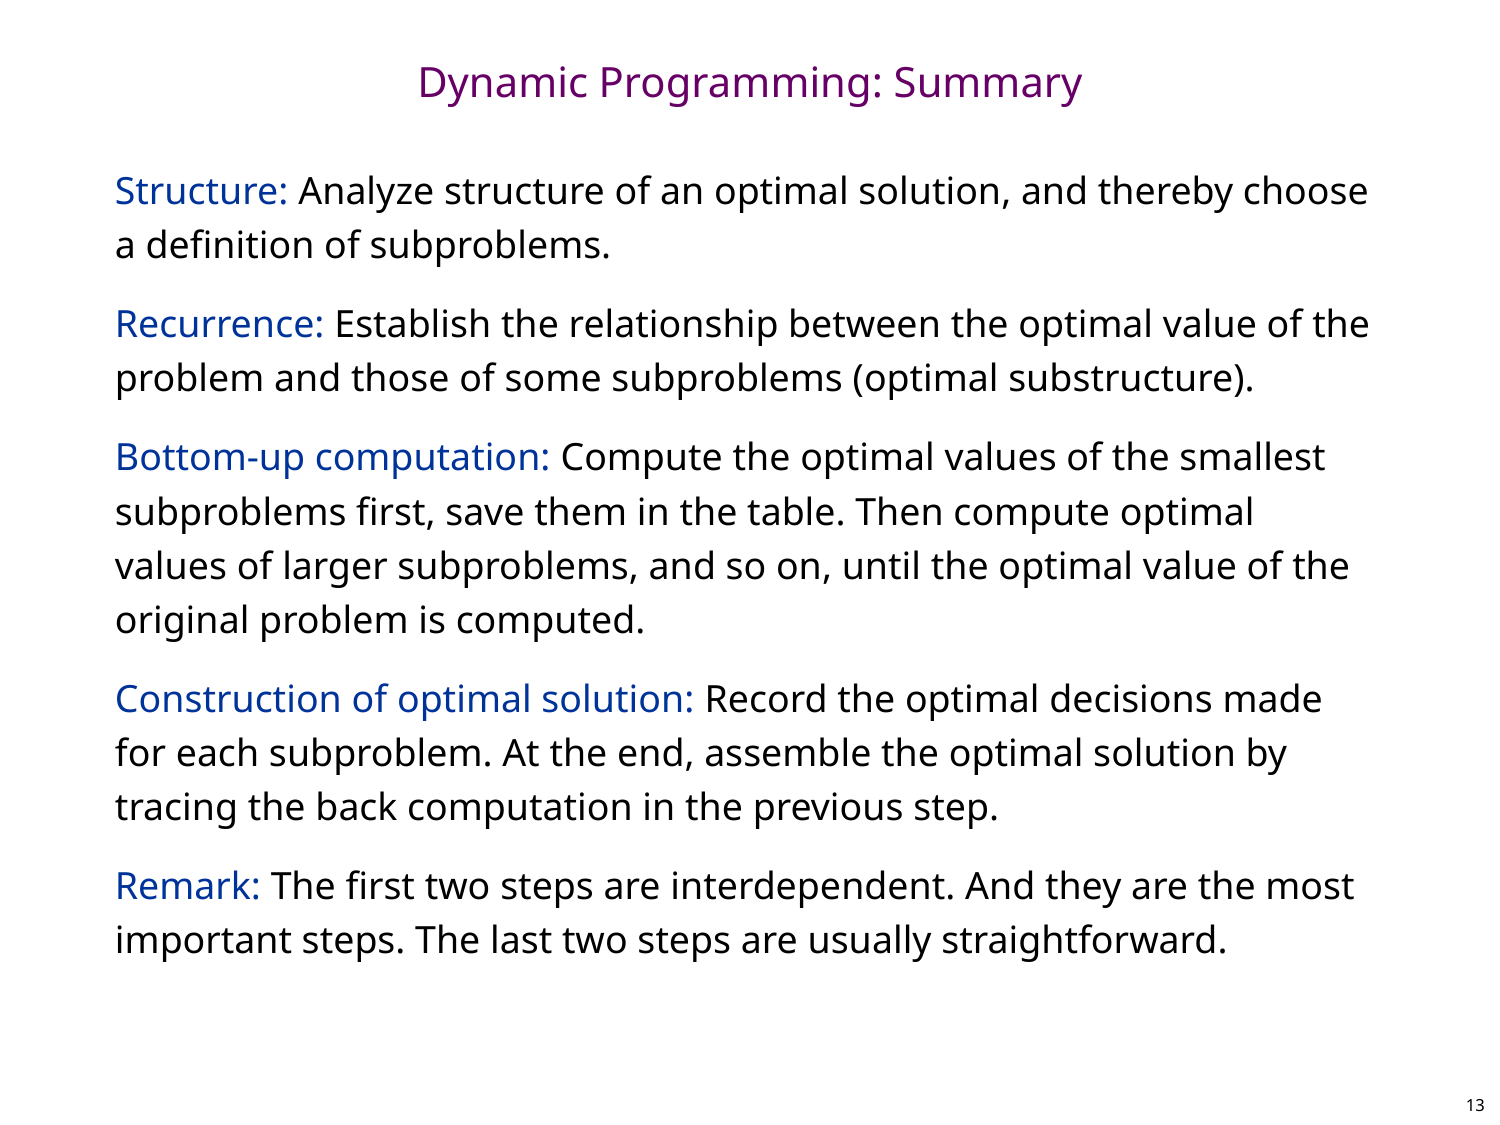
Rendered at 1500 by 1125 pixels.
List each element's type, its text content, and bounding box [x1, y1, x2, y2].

title Dynamic Programming: Summary [0, 50, 1500, 125]
list Structure: Analyze structure of an optimal solution, and thereby choose a definition of subproblems. Recurrence: Establish the relationship between the optimal value of the problem and those of some subproblems (optimal substructure). Bottom-up computation: Compute the optimal values of the smallest subproblems first, save them in the table. Then compute optimal values of larger subproblems, and so on, until the optimal value of the original problem is computed. Construction of optimal solution: Record the optimal decisions made for each subproblem. At the end, assemble the optimal solution by tracing the back computation in the previous step. Remark: The first two steps are interdependent. And they are the most important steps. The last two steps are usually straightforward. [99, 149, 1388, 1038]
slide_number 13 [1187, 1087, 1500, 1125]
